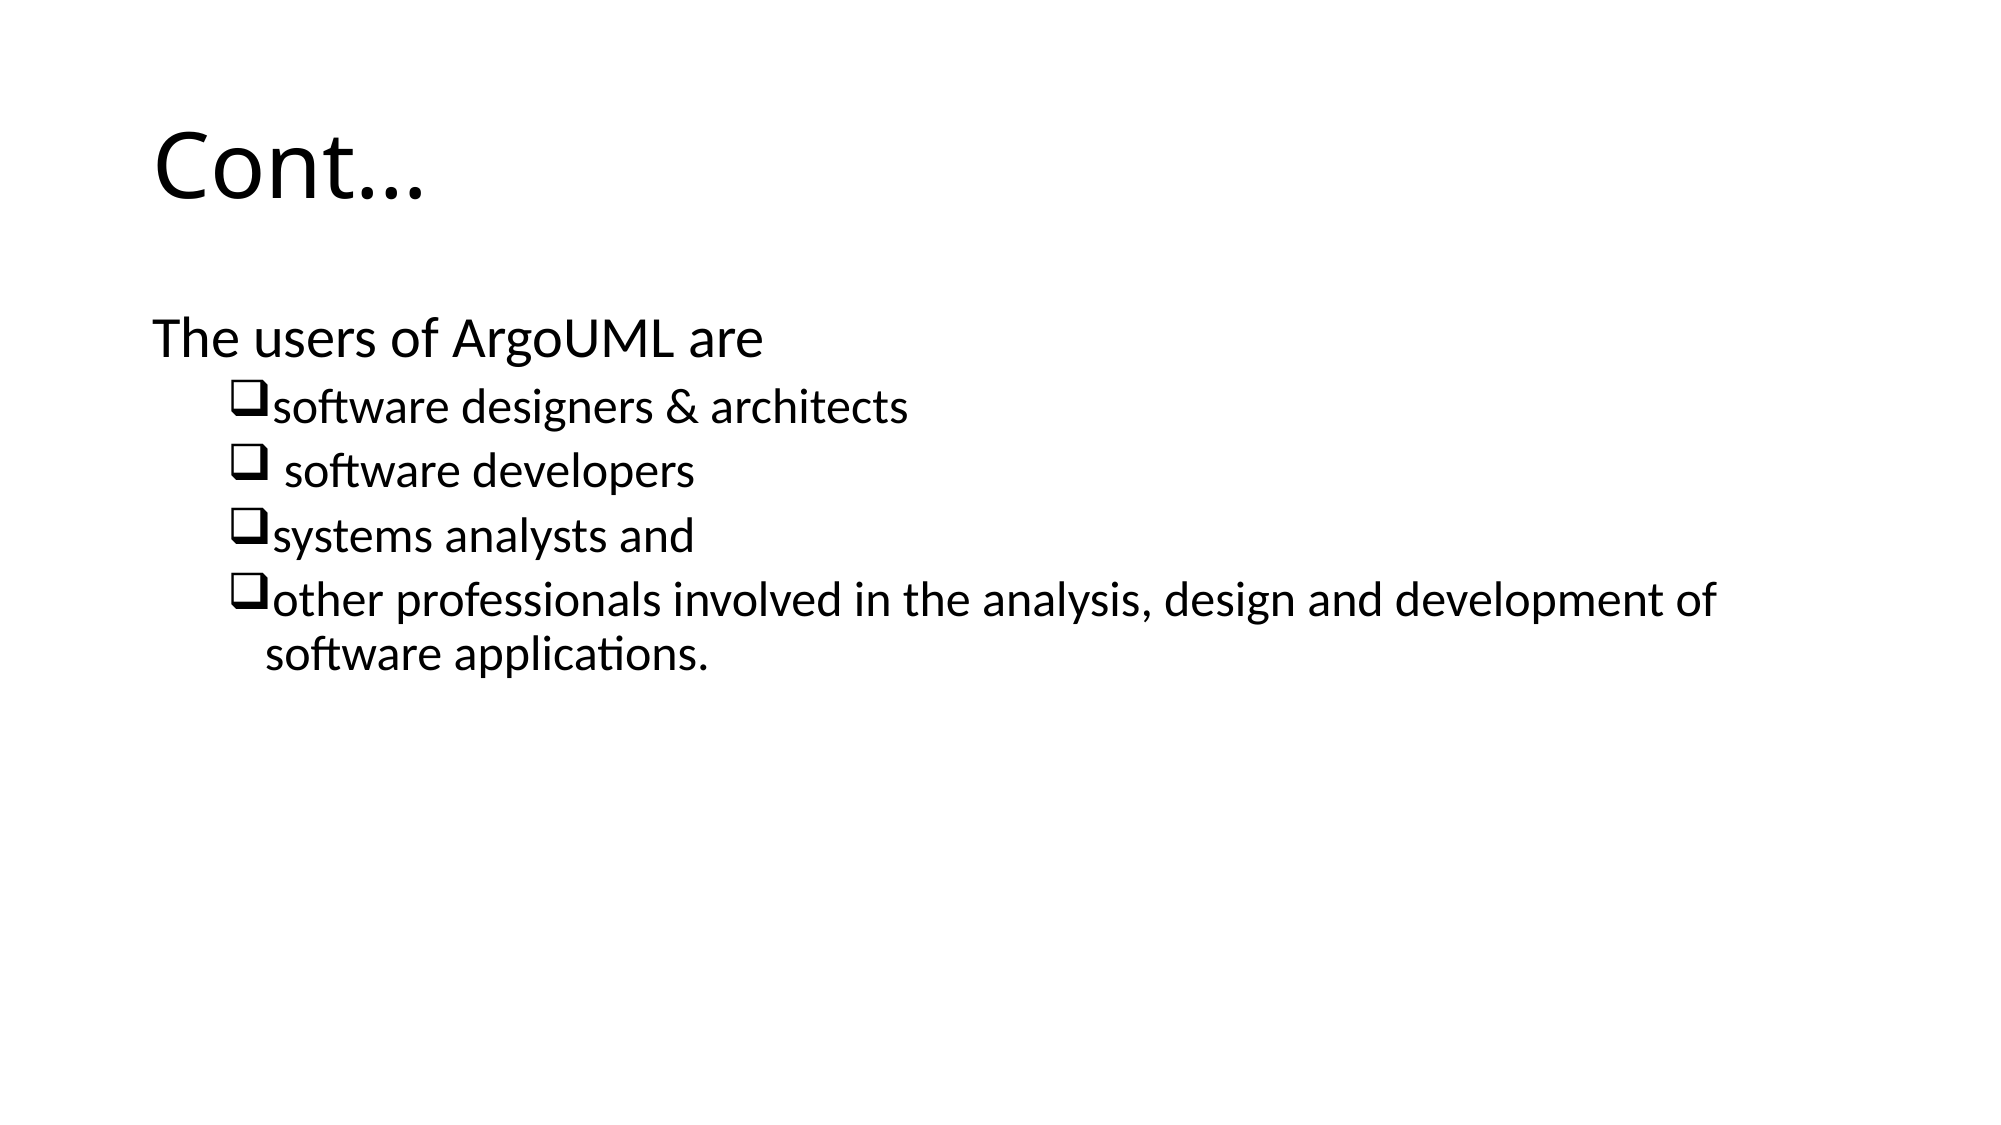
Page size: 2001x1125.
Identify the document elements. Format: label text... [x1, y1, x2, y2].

title Cont… [137, 59, 1863, 278]
list The users of ArgoUML are software designers & architects software developers systems analysts and other professionals involved in the analysis, design and development of software applications. [137, 299, 1863, 1014]
